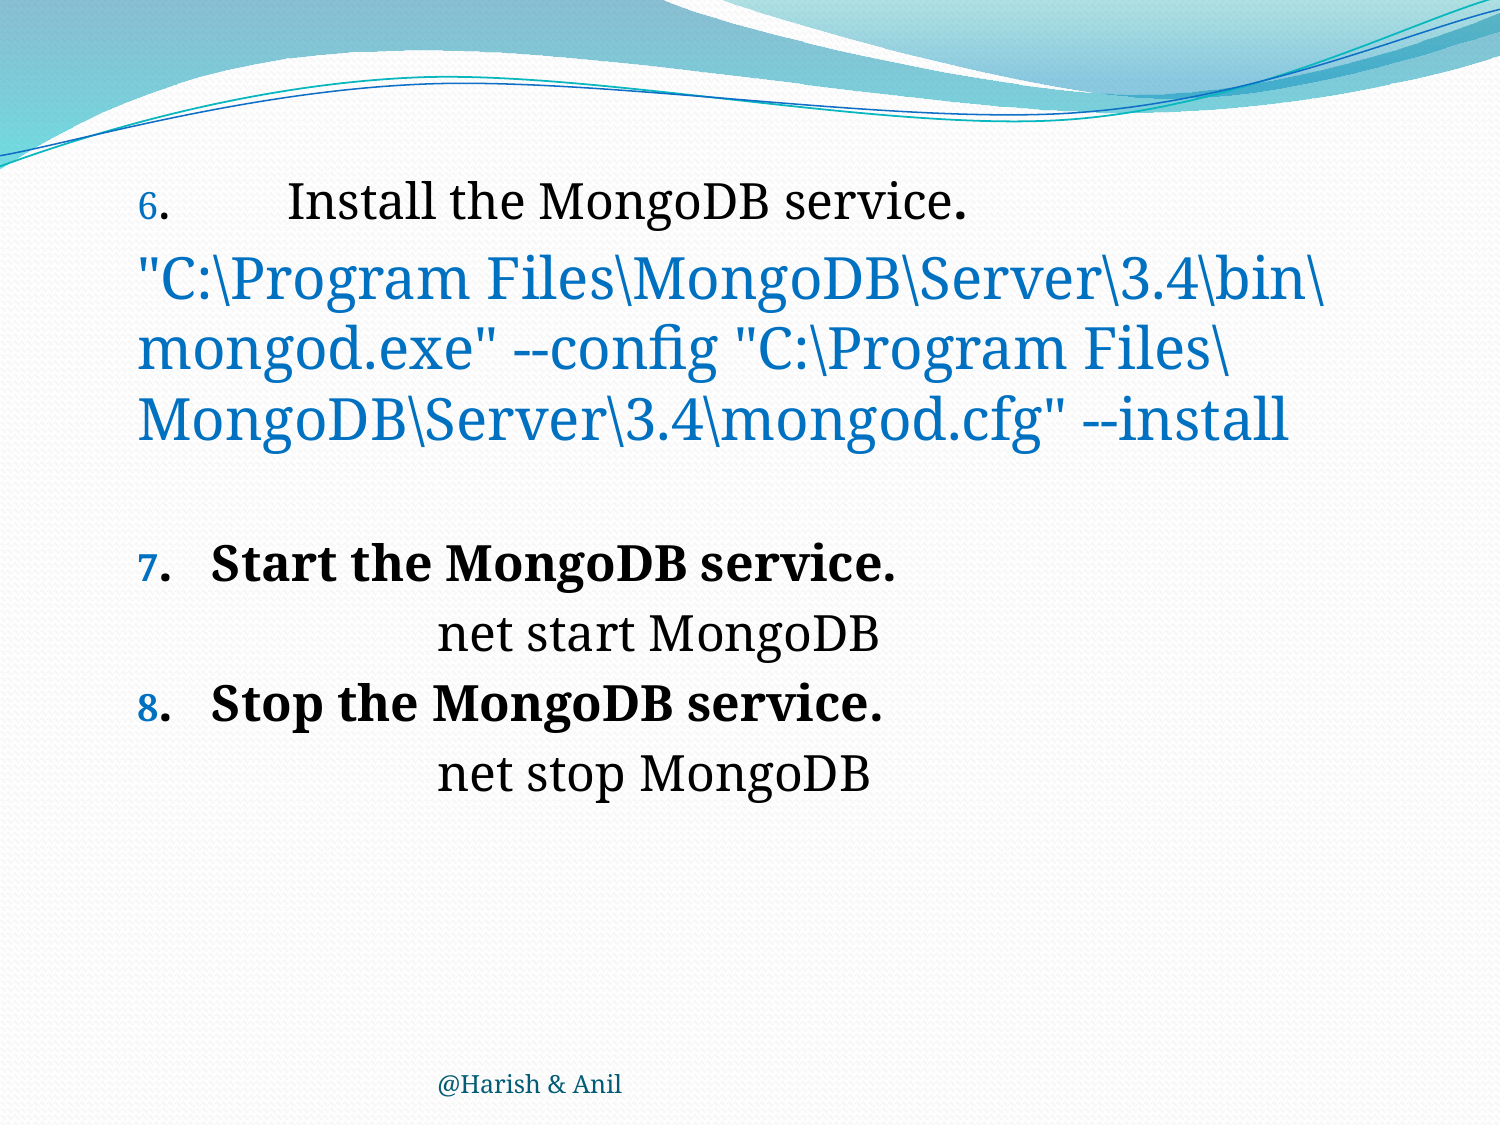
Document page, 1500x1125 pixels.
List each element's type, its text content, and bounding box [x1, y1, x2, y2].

footer @Harish & Anil [437, 1042, 988, 1103]
list 6. Install the MongoDB service. "C:\Program Files\MongoDB\Server\3.4\bin\mongod.exe" --config "C:\Program Files\MongoDB\Server\3.4\mongod.cfg" --install 7. Start the MongoDB service. net start MongoDB 8. Stop the MongoDB service. net stop MongoDB [62, 162, 1500, 1050]
